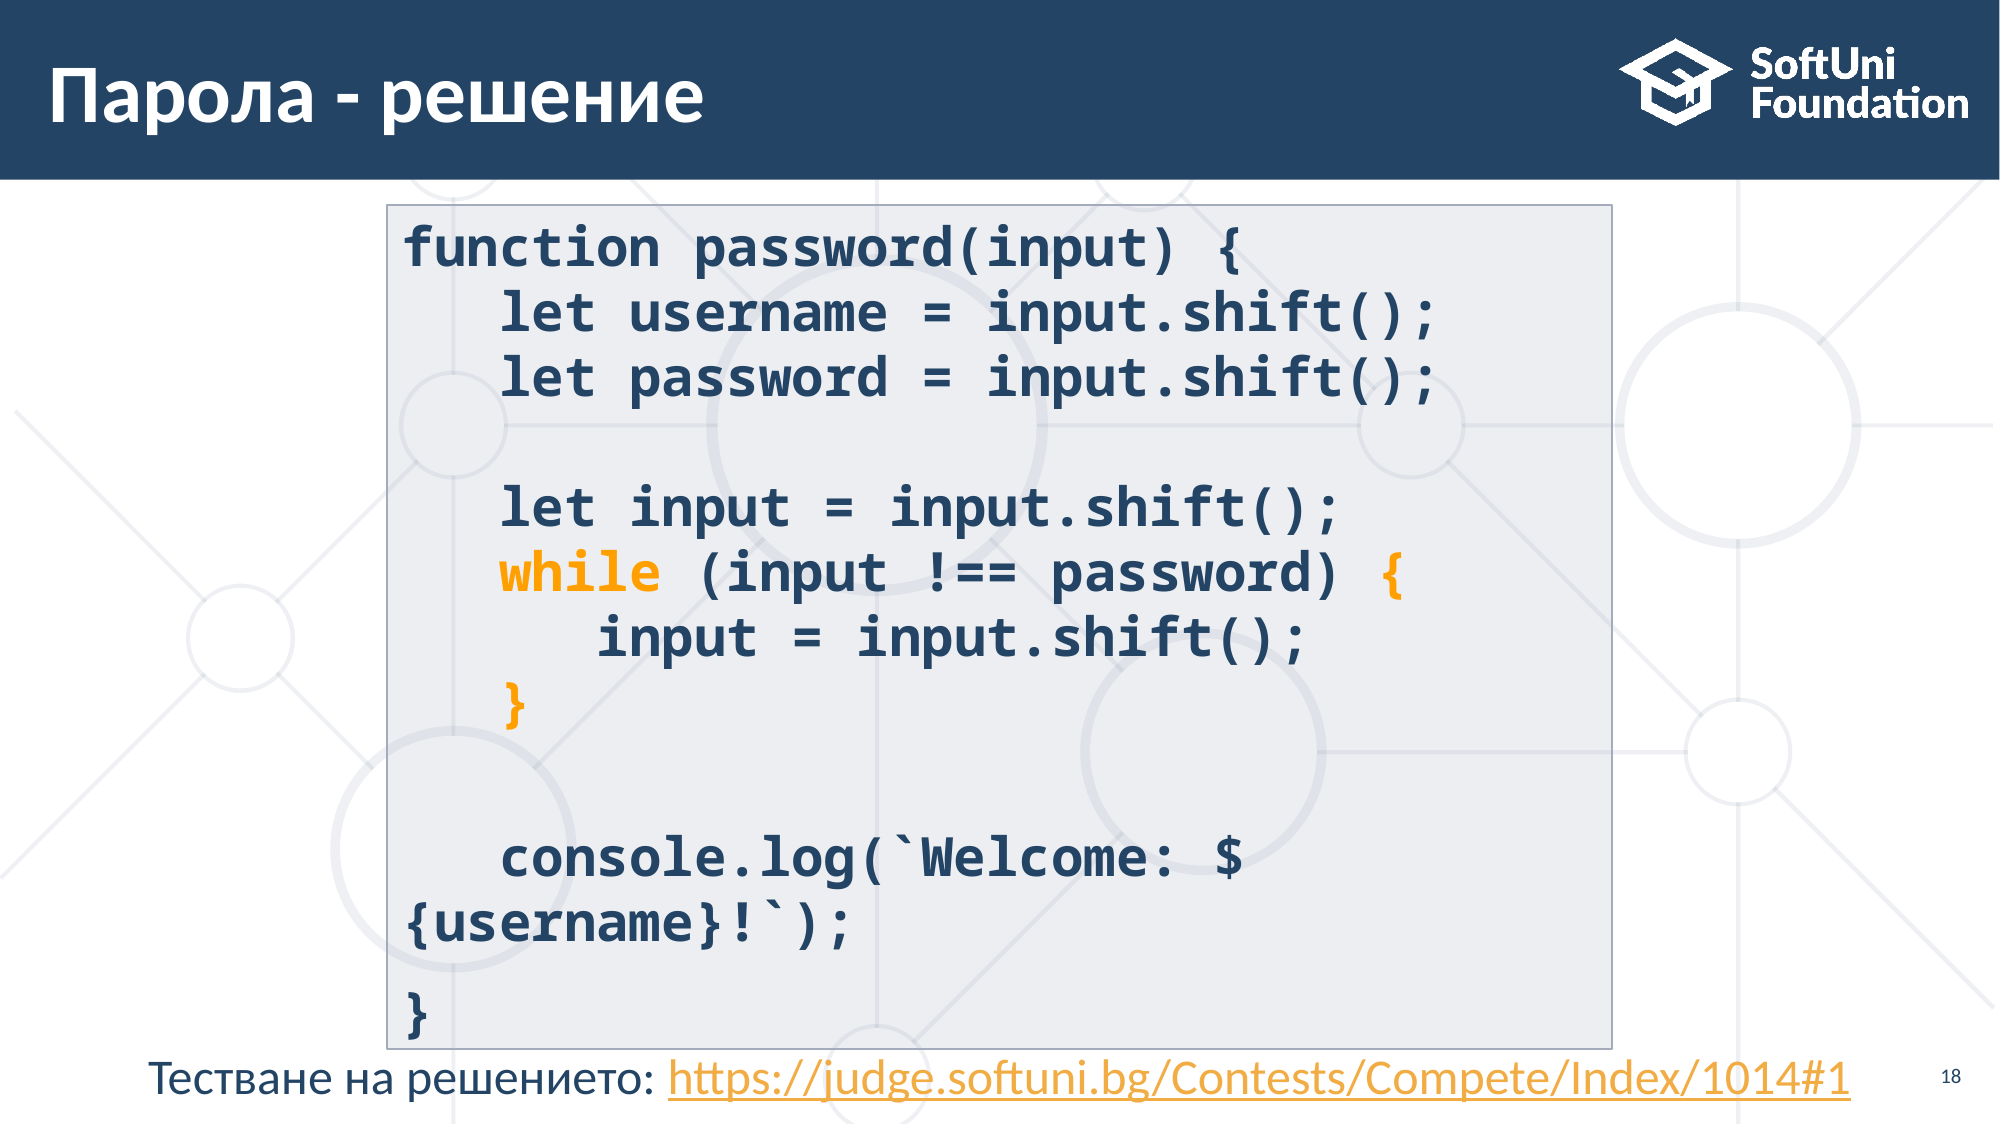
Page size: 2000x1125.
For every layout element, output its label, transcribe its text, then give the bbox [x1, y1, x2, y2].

picture [1618, 38, 1968, 126]
slide_number 18 [1896, 1049, 1968, 1101]
text_box Тестване на решението: https://judge.softuni.bg/Contests/Compete/Index/1014#1 [124, 1036, 1875, 1112]
text_box function password(input) { let username = input.shift(); let password = input.shift(); let input = input.shift(); while (input !== password) { input = input.shift(); } console.log(`Welcome: ${username}!`); } [387, 205, 1613, 1050]
title Парола - решение [31, 16, 1591, 162]
